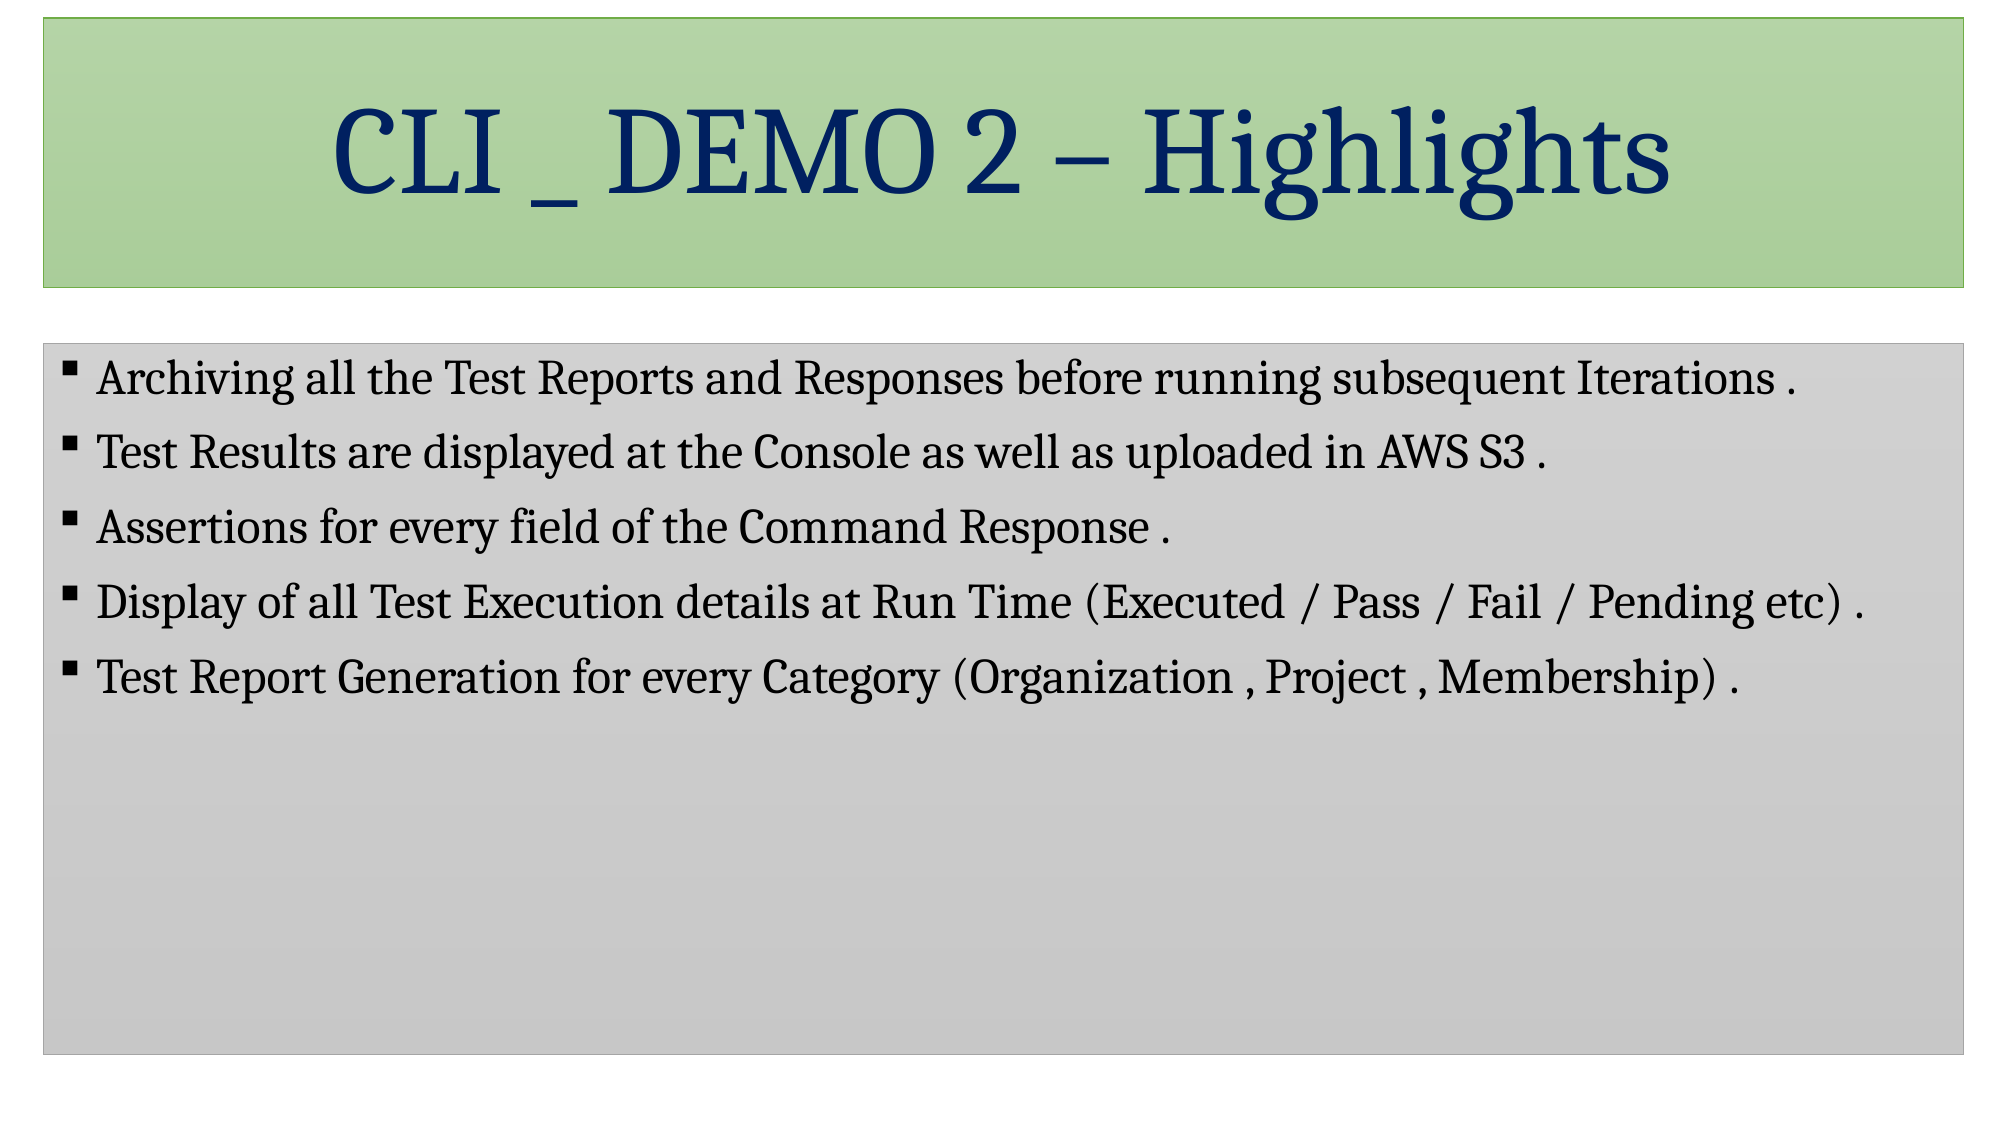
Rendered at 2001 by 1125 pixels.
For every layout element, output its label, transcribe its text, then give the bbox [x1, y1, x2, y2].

title CLI _ DEMO 2 – Highlights [43, 17, 1964, 288]
list Archiving all the Test Reports and Responses before running subsequent Iterations . Test Results are displayed at the Console as well as uploaded in AWS S3 . Assertions for every field of the Command Response . Display of all Test Execution details at Run Time (Executed / Pass / Fail / Pending etc) . Test Report Generation for every Category (Organization , Project , Membership) . [43, 343, 1964, 1055]
